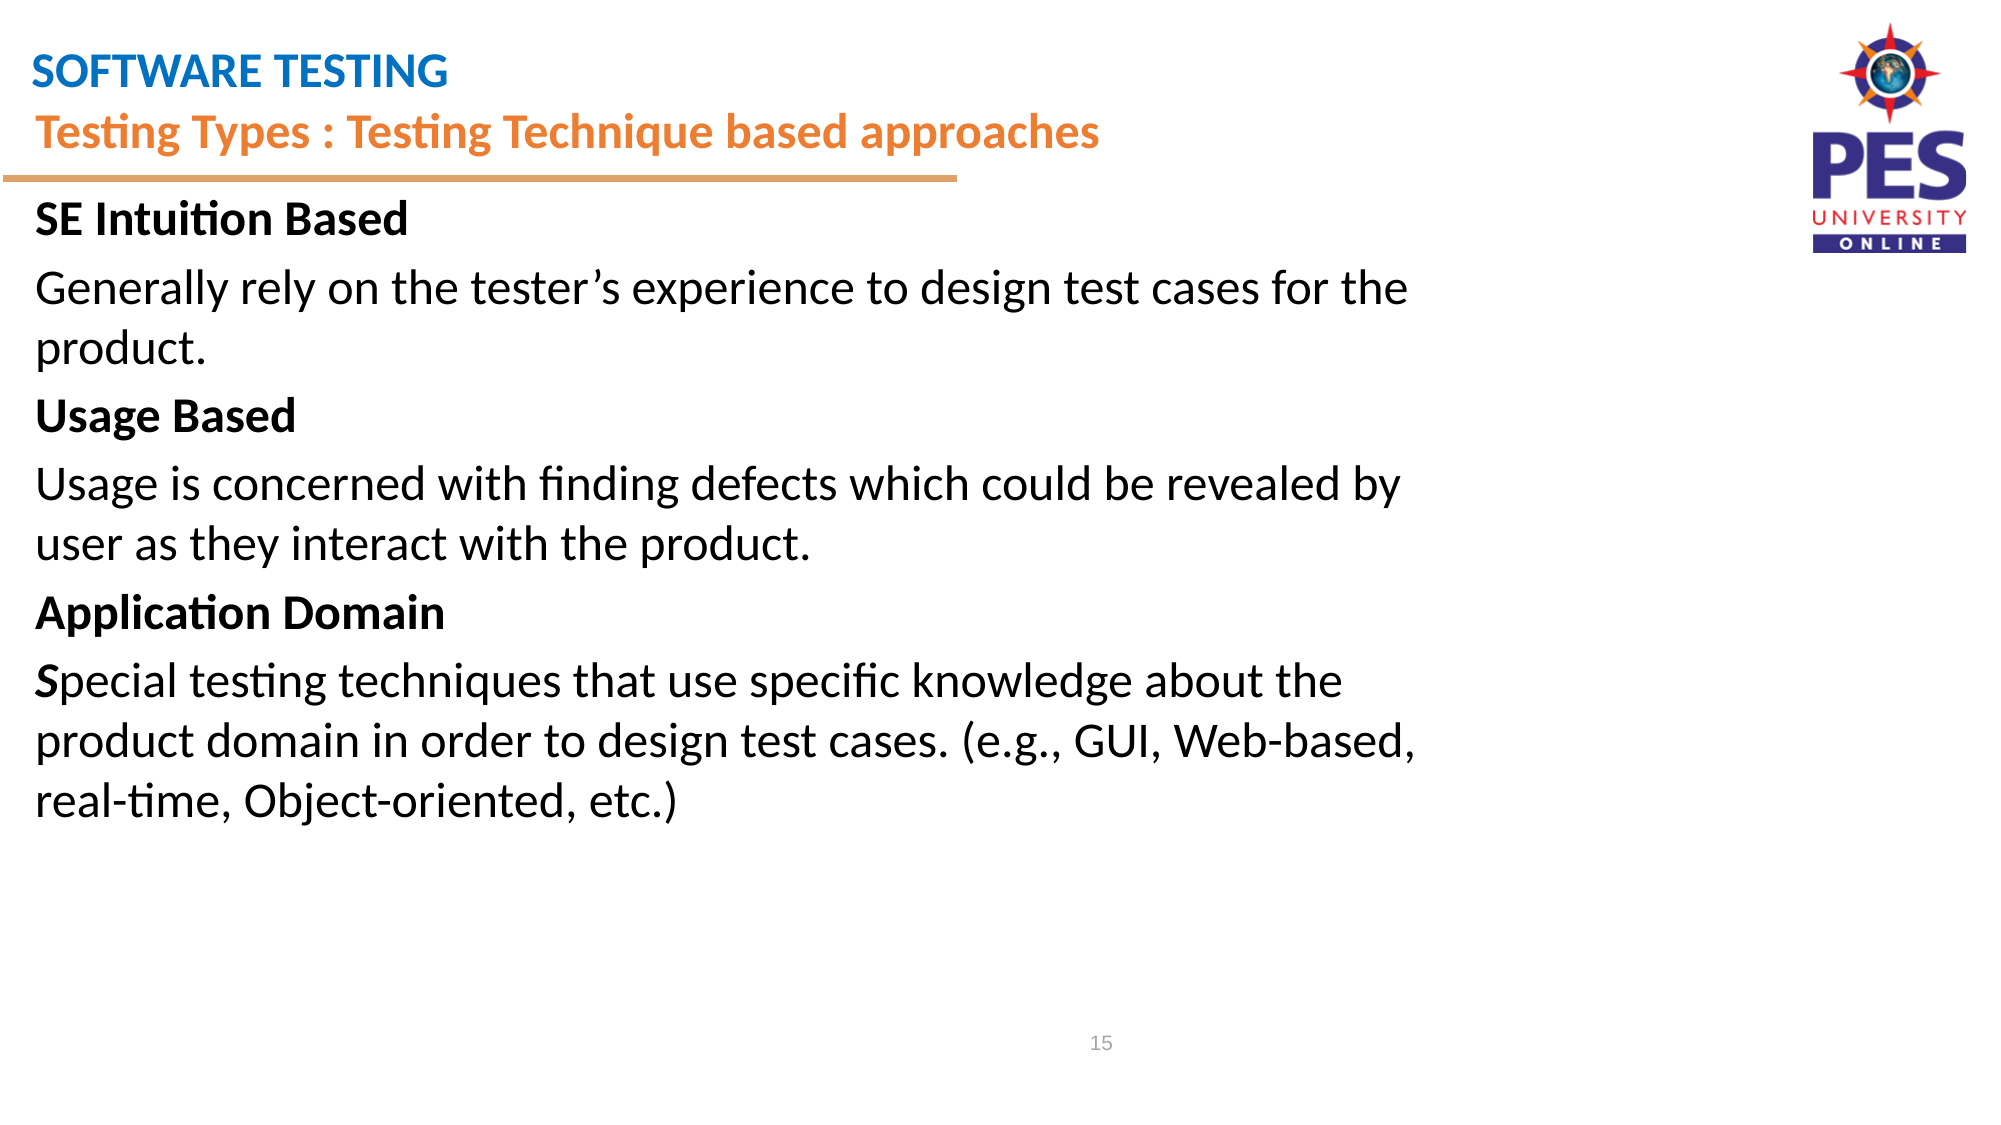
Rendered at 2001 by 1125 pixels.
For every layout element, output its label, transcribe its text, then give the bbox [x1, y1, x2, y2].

picture [1813, 22, 1967, 253]
text_box SE Intuition Based Generally rely on the tester’s experience to design test cases for the product. Usage Based Usage is concerned with finding defects which could be revealed by user as they interact with the product. Application Domain Special testing techniques that use specific knowledge about the product domain in order to design test cases. (e.g., GUI, Web-based, real-time, Object-oriented, etc.) [20, 178, 1447, 899]
title Testing Types : Testing Technique based approaches [20, 86, 1746, 179]
text_box [16, 187, 1202, 1091]
text_box 15 [1074, 1012, 1188, 1073]
